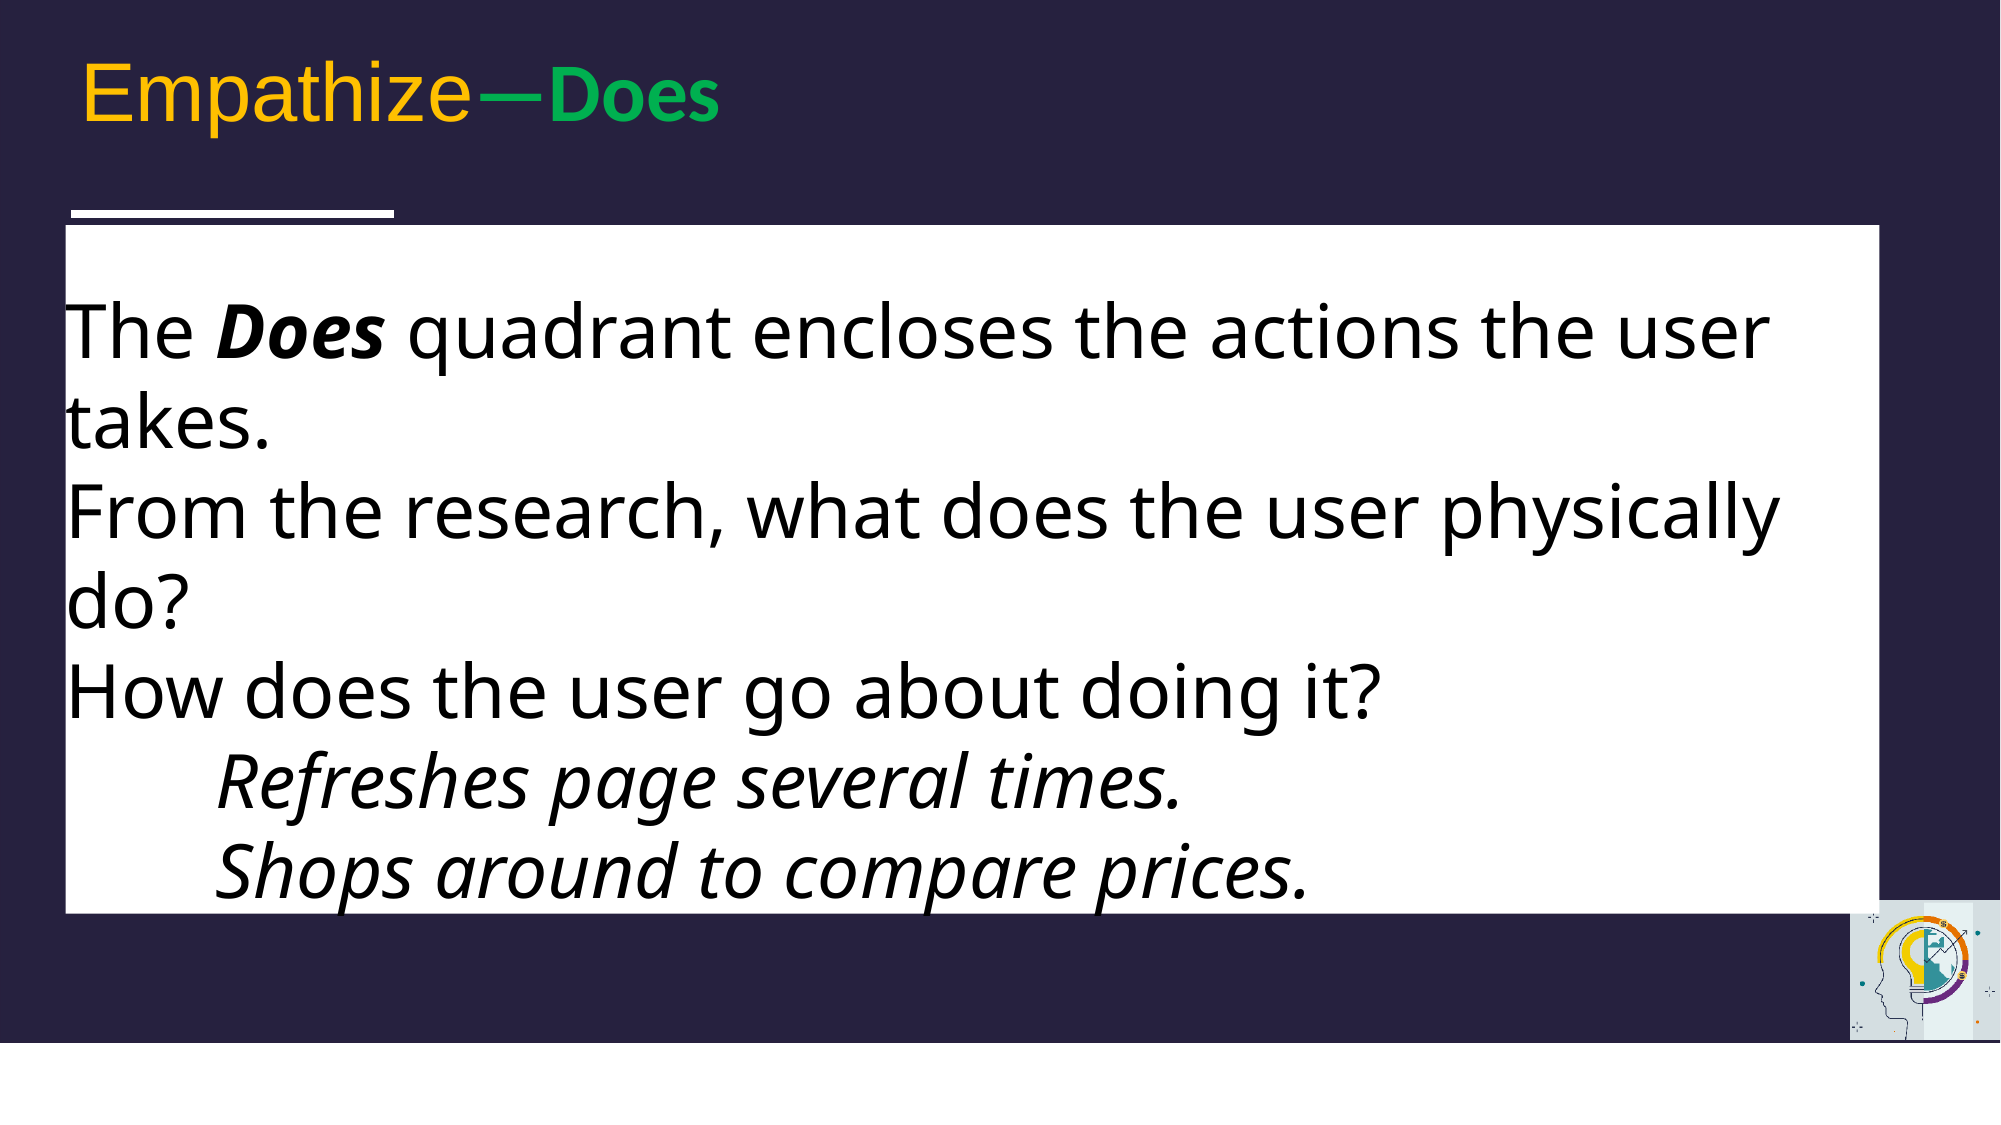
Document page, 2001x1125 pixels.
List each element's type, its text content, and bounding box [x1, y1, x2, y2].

text_box The Does quadrant encloses the actions the user takes. From the research, what does the user physically do? How does the user go about doing it? Refreshes page several times. Shops around to compare prices. [65, 225, 1880, 914]
picture [1849, 899, 2000, 1040]
text_box Empathize—Does [65, 30, 1970, 146]
